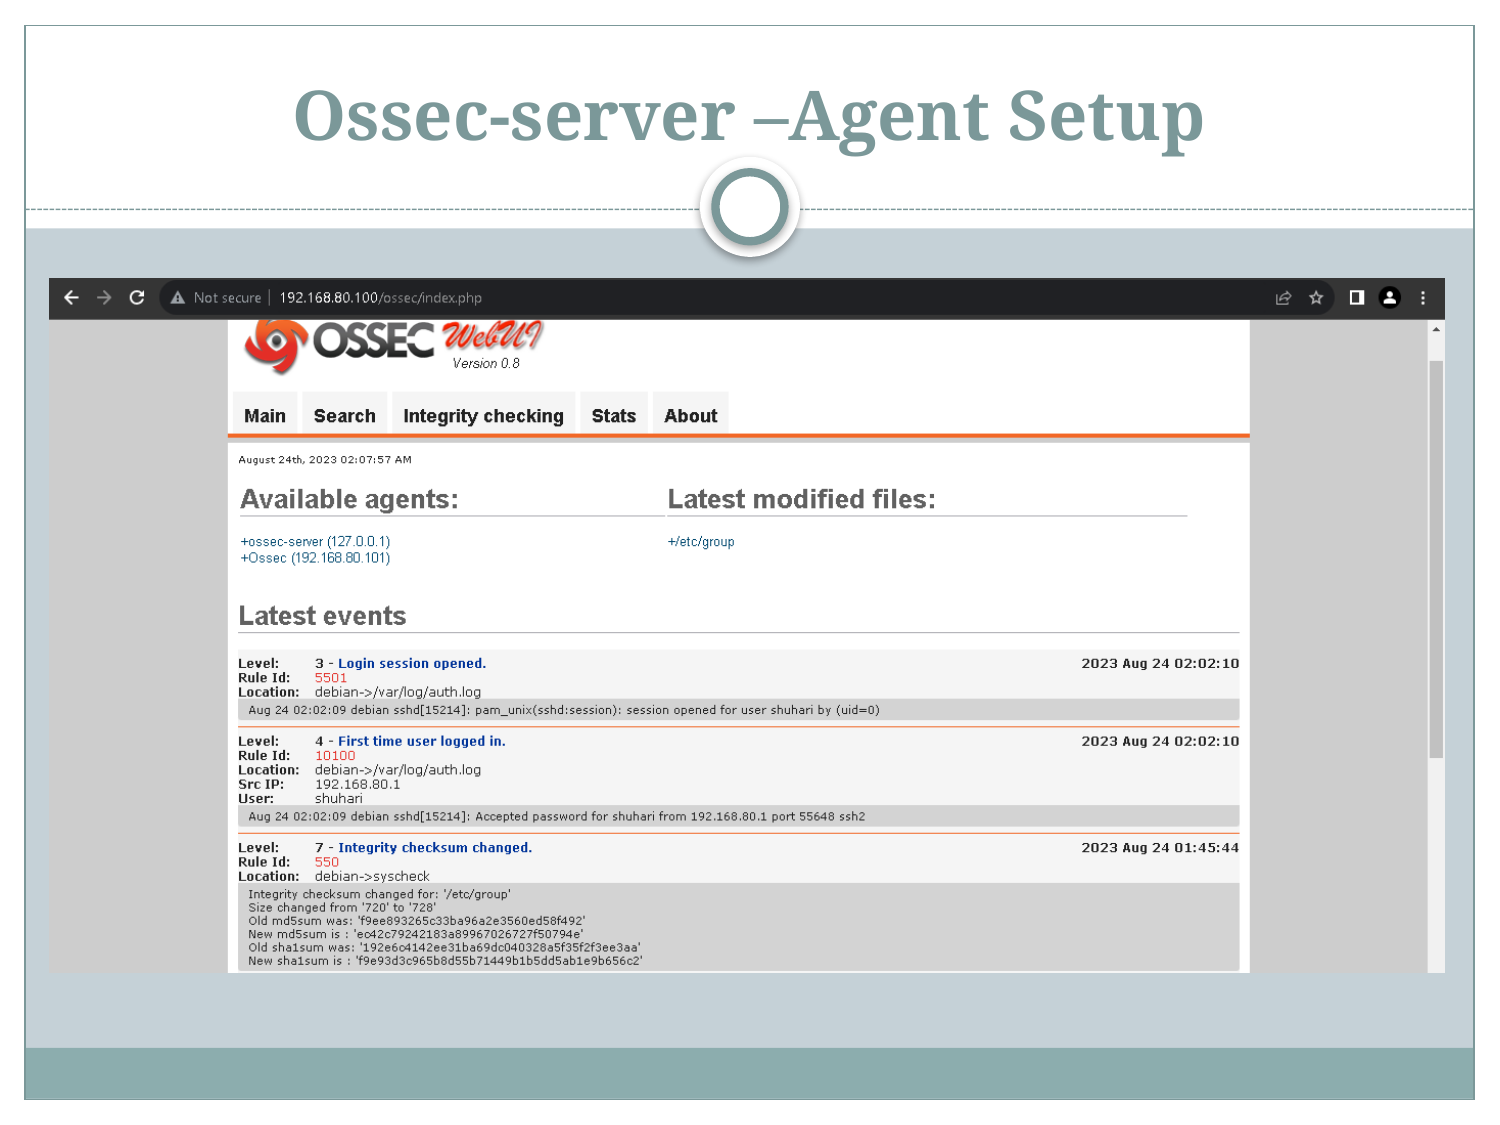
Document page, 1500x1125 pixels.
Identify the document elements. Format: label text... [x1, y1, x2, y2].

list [49, 278, 1445, 973]
title Ossec-server –Agent Setup [49, 37, 1450, 162]
